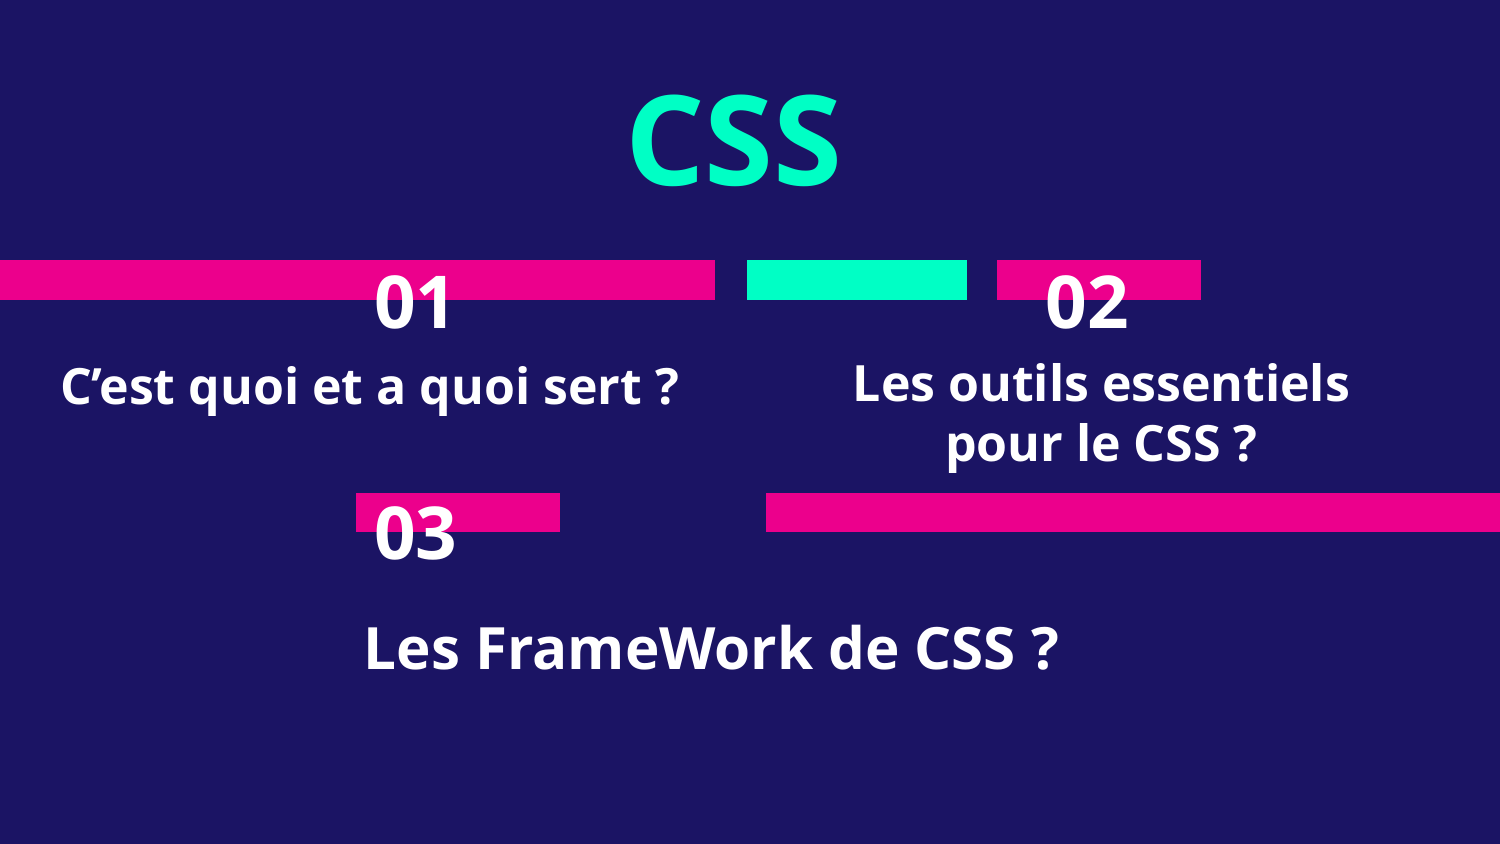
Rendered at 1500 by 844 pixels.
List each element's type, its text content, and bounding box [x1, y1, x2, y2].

subtitle C’est quoi et a quoi sert ? [26, 354, 715, 425]
subtitle Les outils essentiels pour le CSS ? [652, 351, 1500, 422]
title 03 [359, 534, 715, 574]
subtitle Les FrameWork de CSS ? [330, 610, 1099, 681]
title 02 [789, 303, 1145, 343]
title CSS [193, 45, 1275, 156]
title 01 [359, 303, 715, 343]
